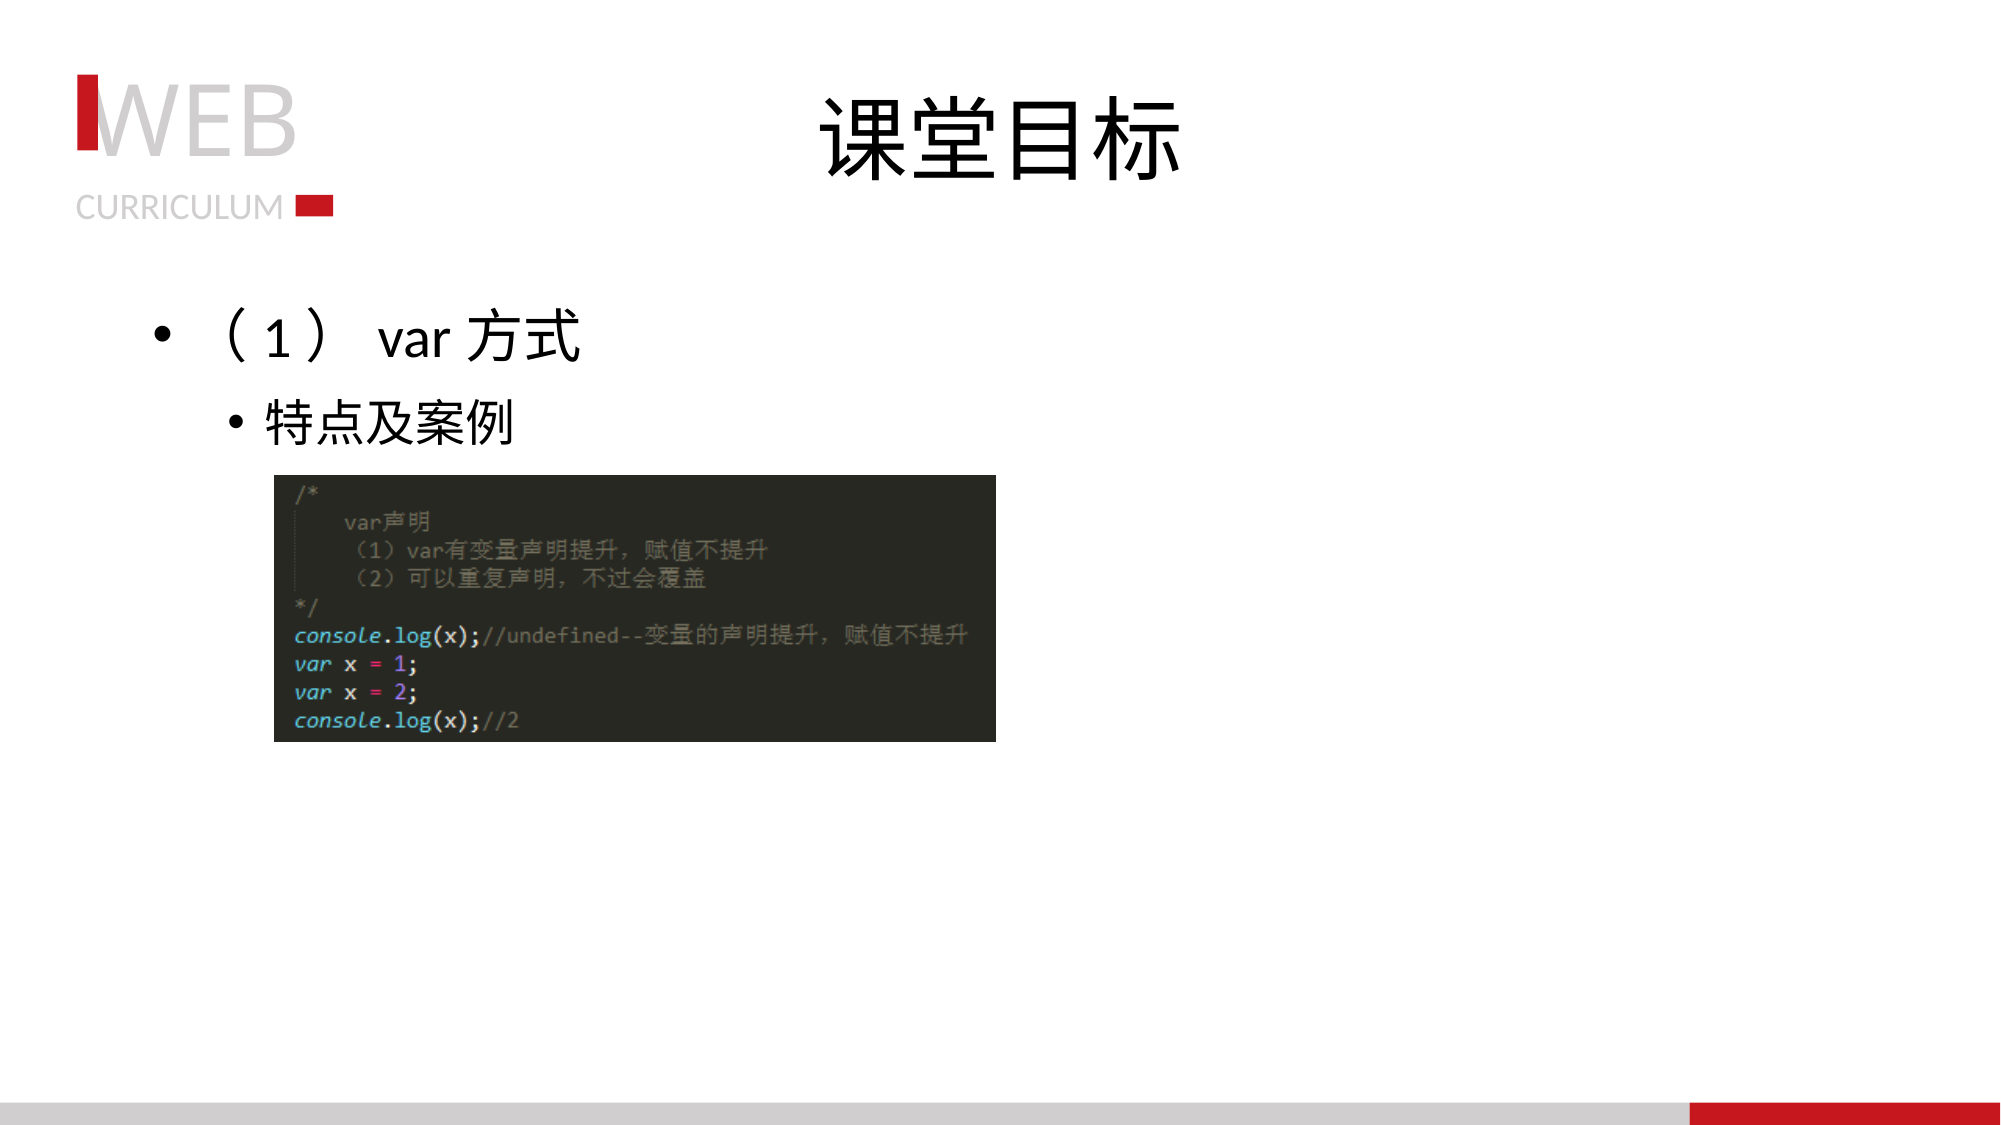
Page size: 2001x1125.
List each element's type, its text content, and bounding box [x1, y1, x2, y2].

title 课堂目标 [137, 59, 1863, 228]
picture [273, 475, 996, 742]
list （1）var方式 特点及案例 [137, 277, 1863, 992]
